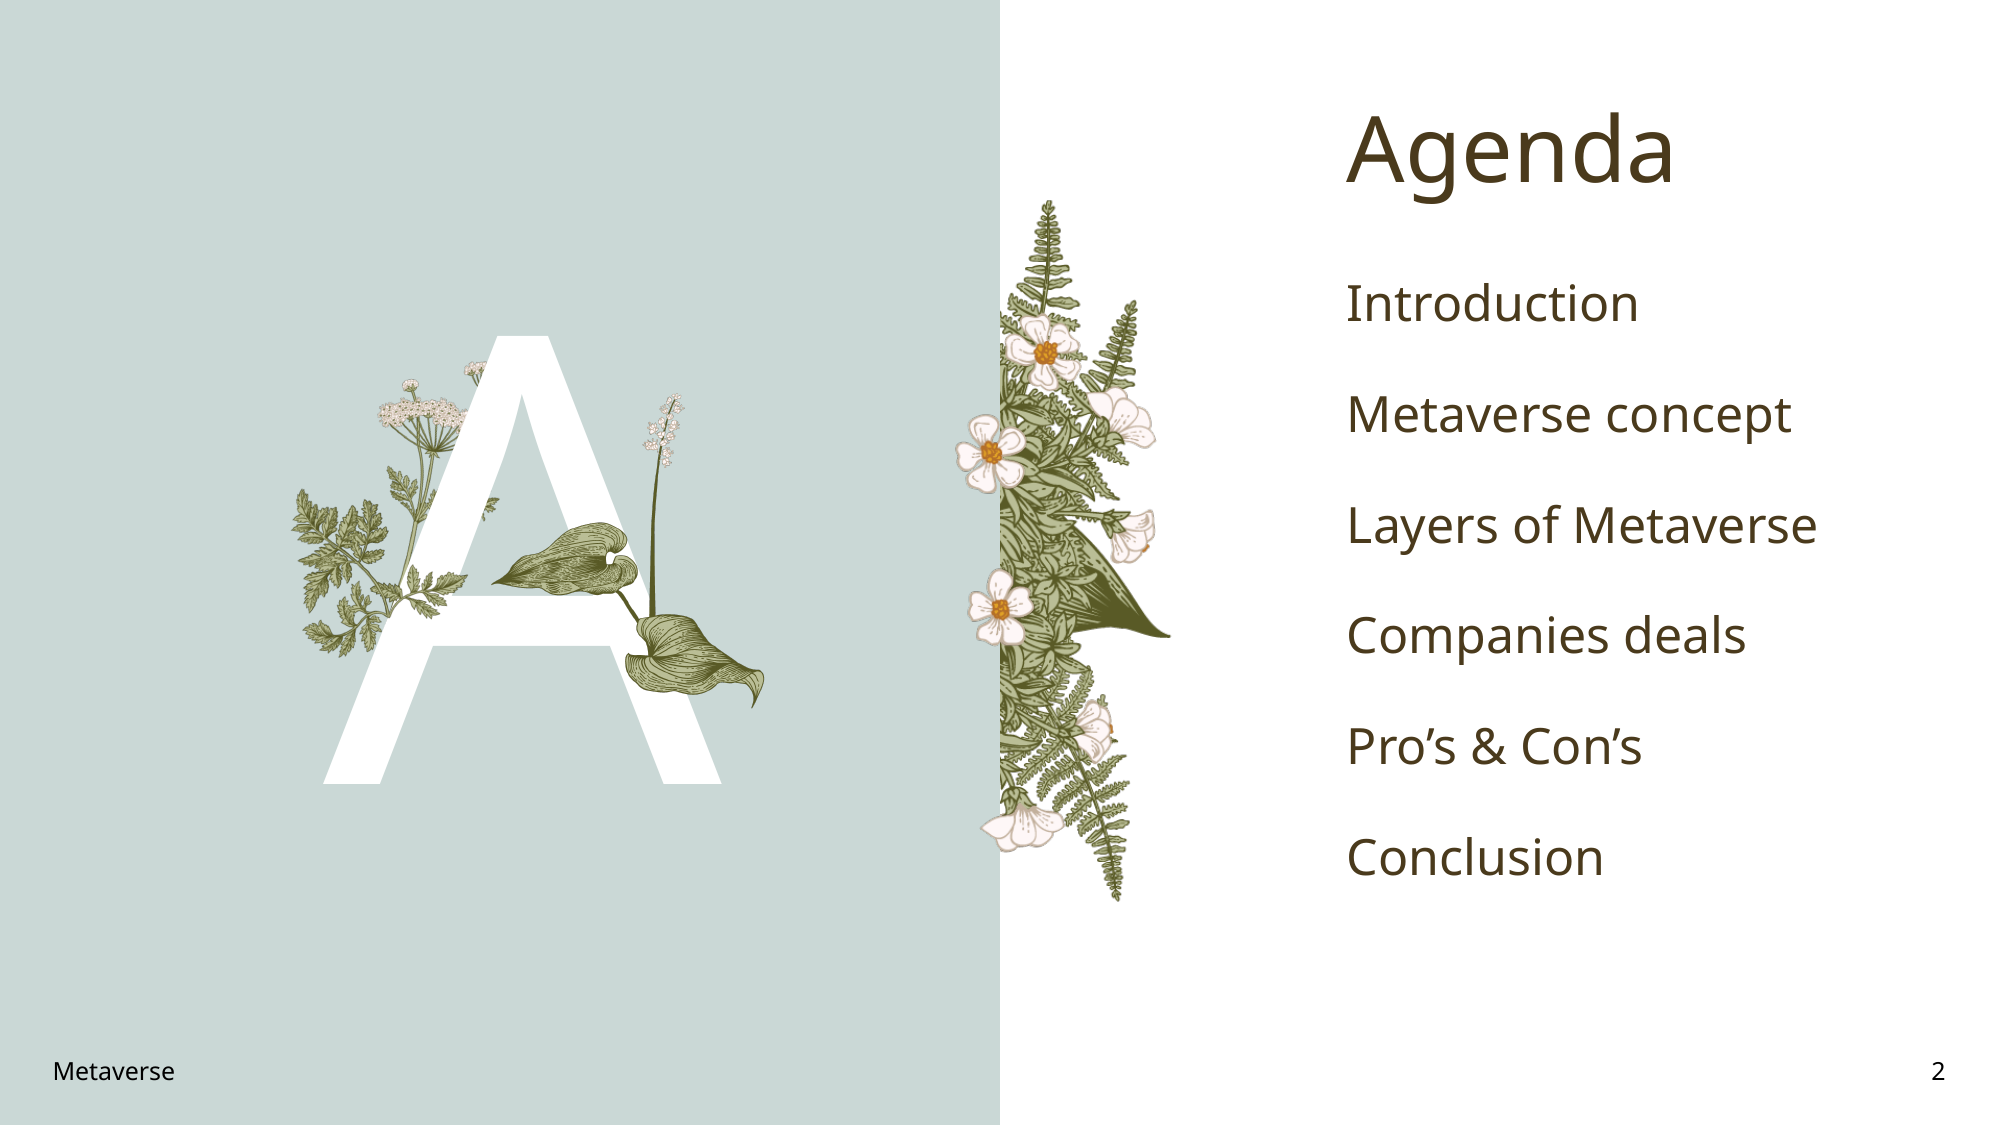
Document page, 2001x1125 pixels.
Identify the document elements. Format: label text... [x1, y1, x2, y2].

picture [258, 384, 776, 718]
slide_number 2 [1510, 1042, 1961, 1103]
picture [947, 190, 1186, 912]
title Agenda [1331, 44, 1947, 233]
list Introduction Metaverse concept Layers of Metaverse Companies deals Pro’s & Con’s Conclusion [1331, 233, 1947, 1026]
list A [201, 233, 845, 930]
footer Metaverse [37, 1042, 713, 1103]
